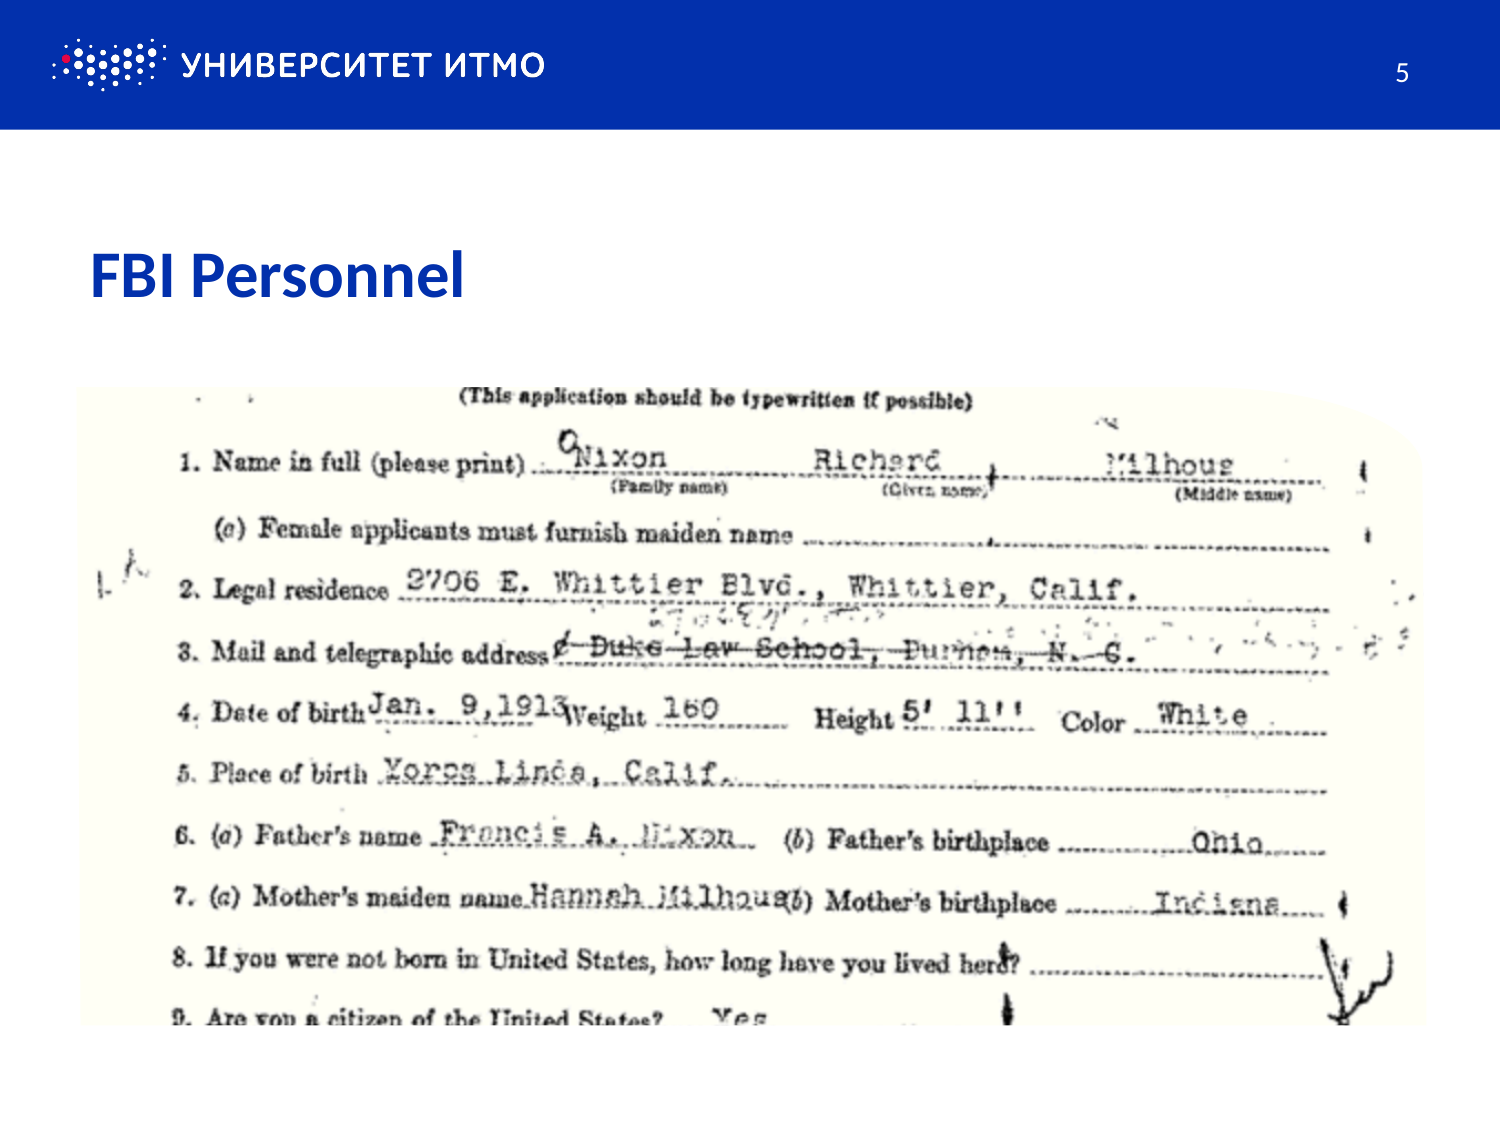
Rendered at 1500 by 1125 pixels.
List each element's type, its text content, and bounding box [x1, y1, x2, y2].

picture [76, 386, 1427, 1026]
title FBI Personnel [75, 202, 1425, 339]
picture [0, 0, 596, 130]
footer 5 [661, 40, 1425, 101]
